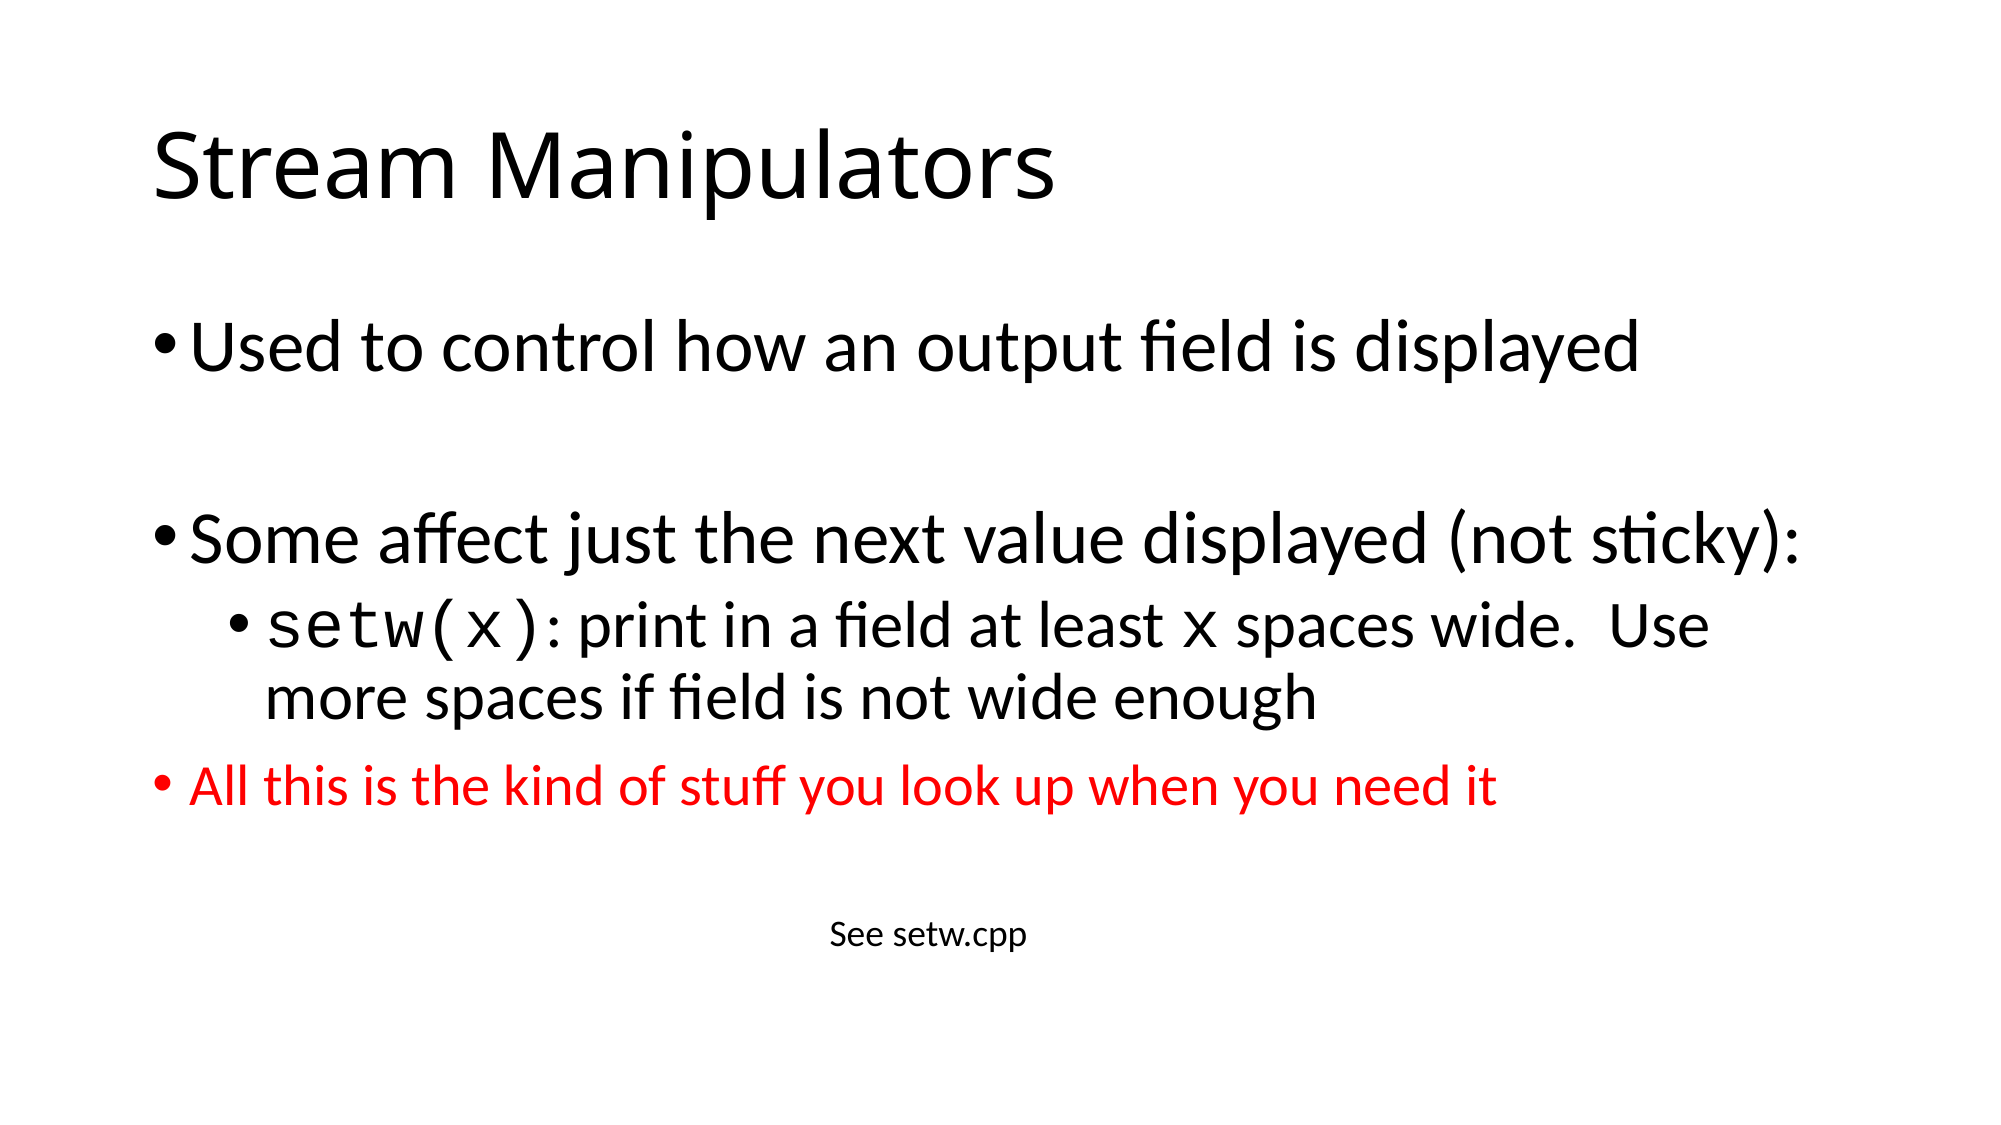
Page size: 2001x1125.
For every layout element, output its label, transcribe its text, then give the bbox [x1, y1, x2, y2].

list Used to control how an output field is displayed Some affect just the next value displayed (not sticky): setw(x): print in a field at least x spaces wide. Use more spaces if field is not wide enough All this is the kind of stuff you look up when you need it [137, 299, 1863, 1014]
title Stream Manipulators [137, 59, 1863, 278]
text_box See setw.cpp [814, 901, 1378, 962]
